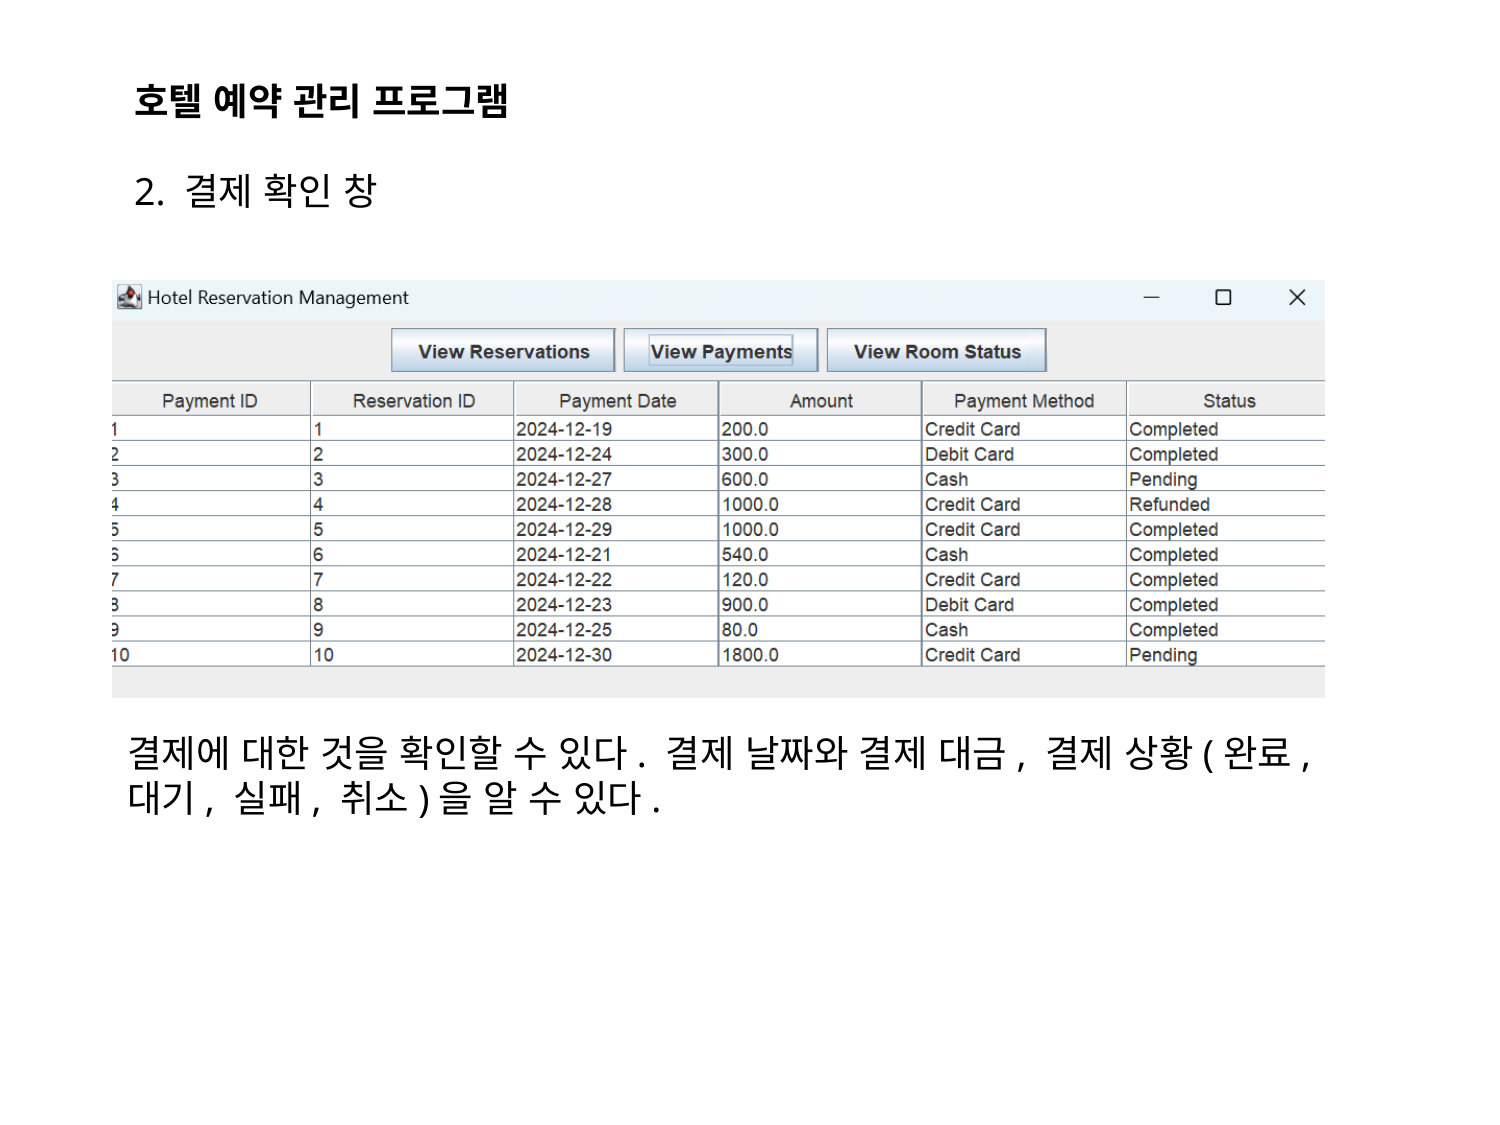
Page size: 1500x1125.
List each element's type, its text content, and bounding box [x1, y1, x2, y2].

picture [111, 280, 1325, 698]
text_box 호텔 예약 관리 프로그램 2. 결제 확인 창 [119, 70, 1334, 221]
text_box 결제에 대한 것을 확인할 수 있다. 결제 날짜와 결제 대금, 결제 상황(완료, 대기, 실패, 취소)을 알 수 있다. [112, 722, 1345, 828]
